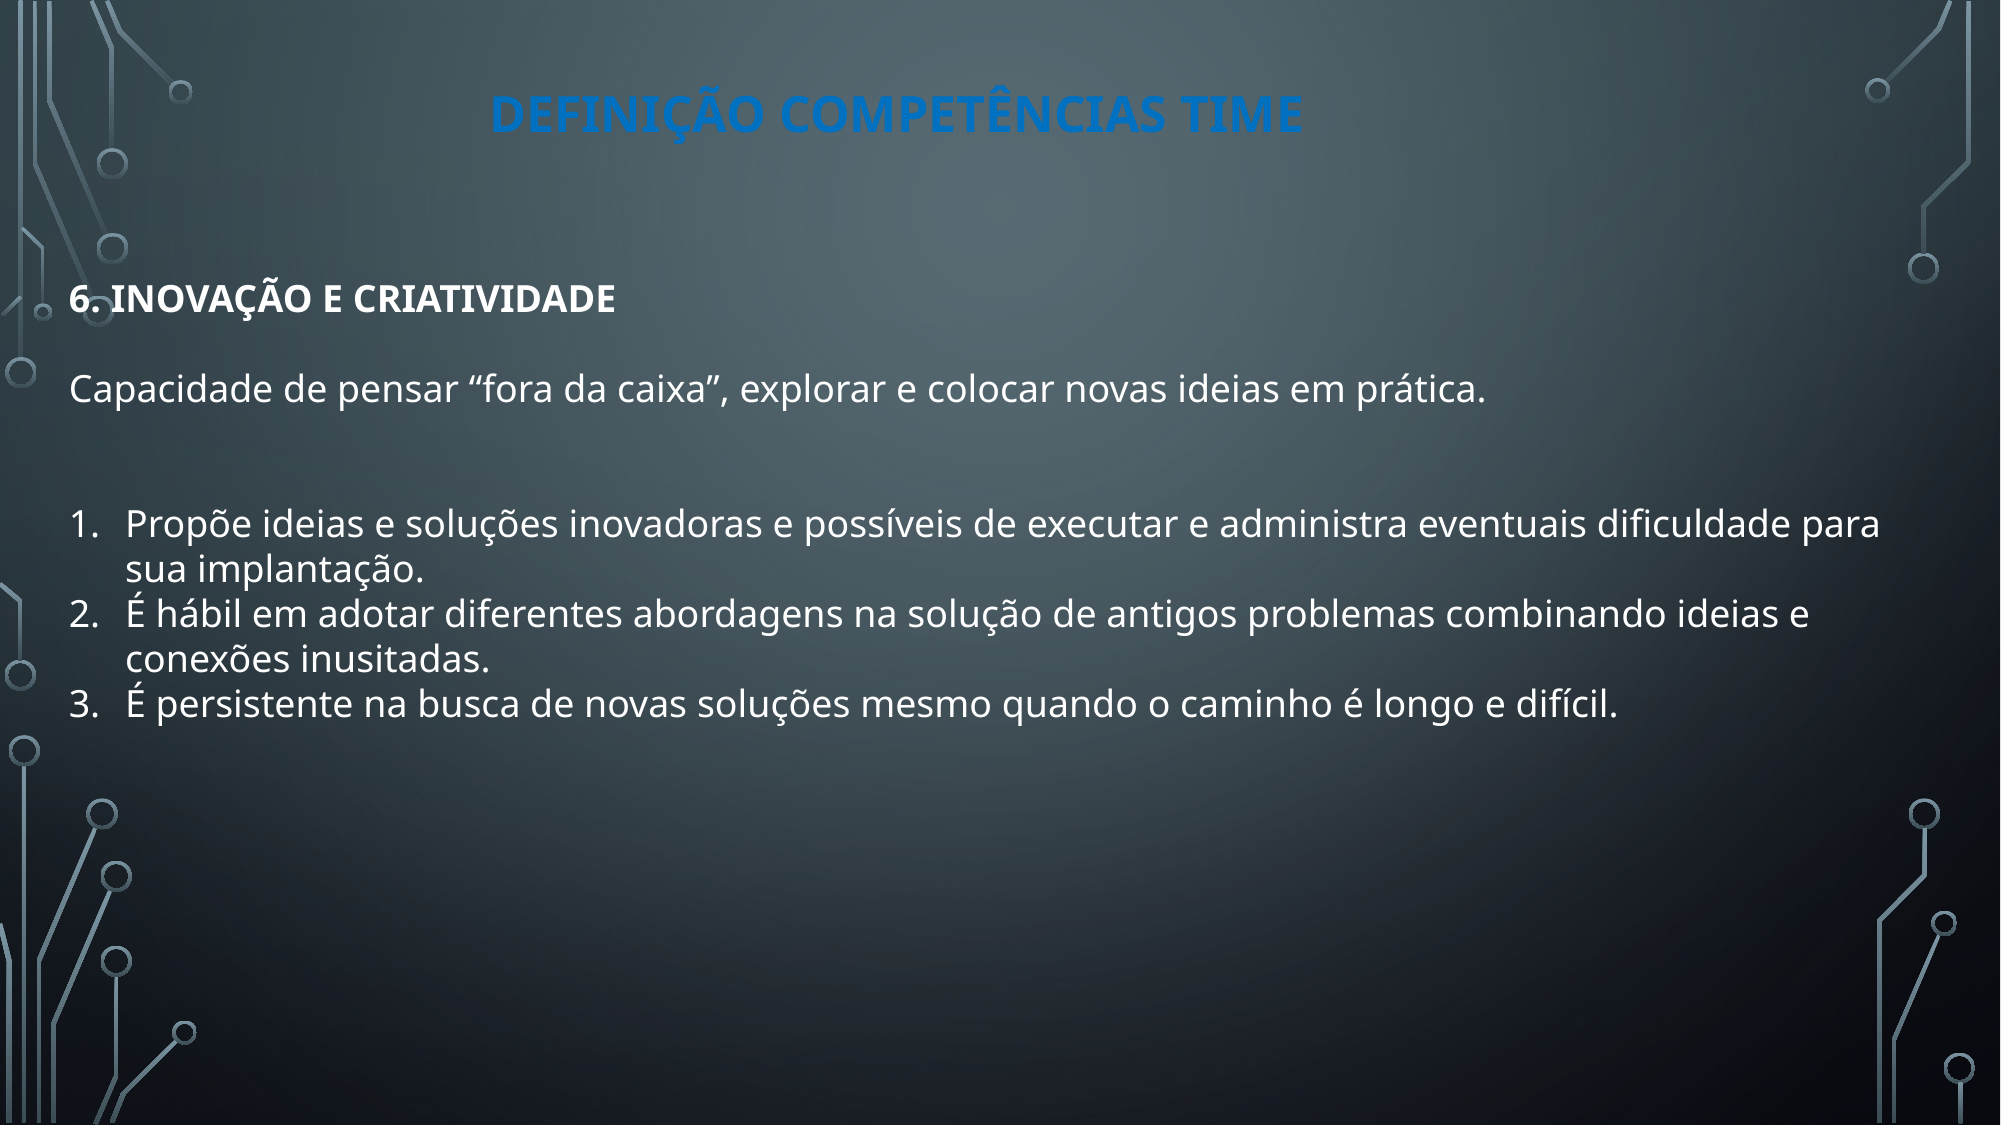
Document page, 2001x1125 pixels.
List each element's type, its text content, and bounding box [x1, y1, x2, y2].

text_box DEFINIÇÃO COMPETÊNCIAS TIME [474, 75, 1320, 150]
text_box 6. INOVAÇÃO E CRIATIVIDADE Capacidade de pensar “fora da caixa”, explorar e colocar novas ideias em prática. Propõe ideias e soluções inovadoras e possíveis de executar e administra eventuais dificuldade para sua implantação. É hábil em adotar diferentes abordagens na solução de antigos problemas combinando ideias e conexões inusitadas. É persistente na busca de novas soluções mesmo quando o caminho é longo e difícil. [54, 267, 1923, 778]
